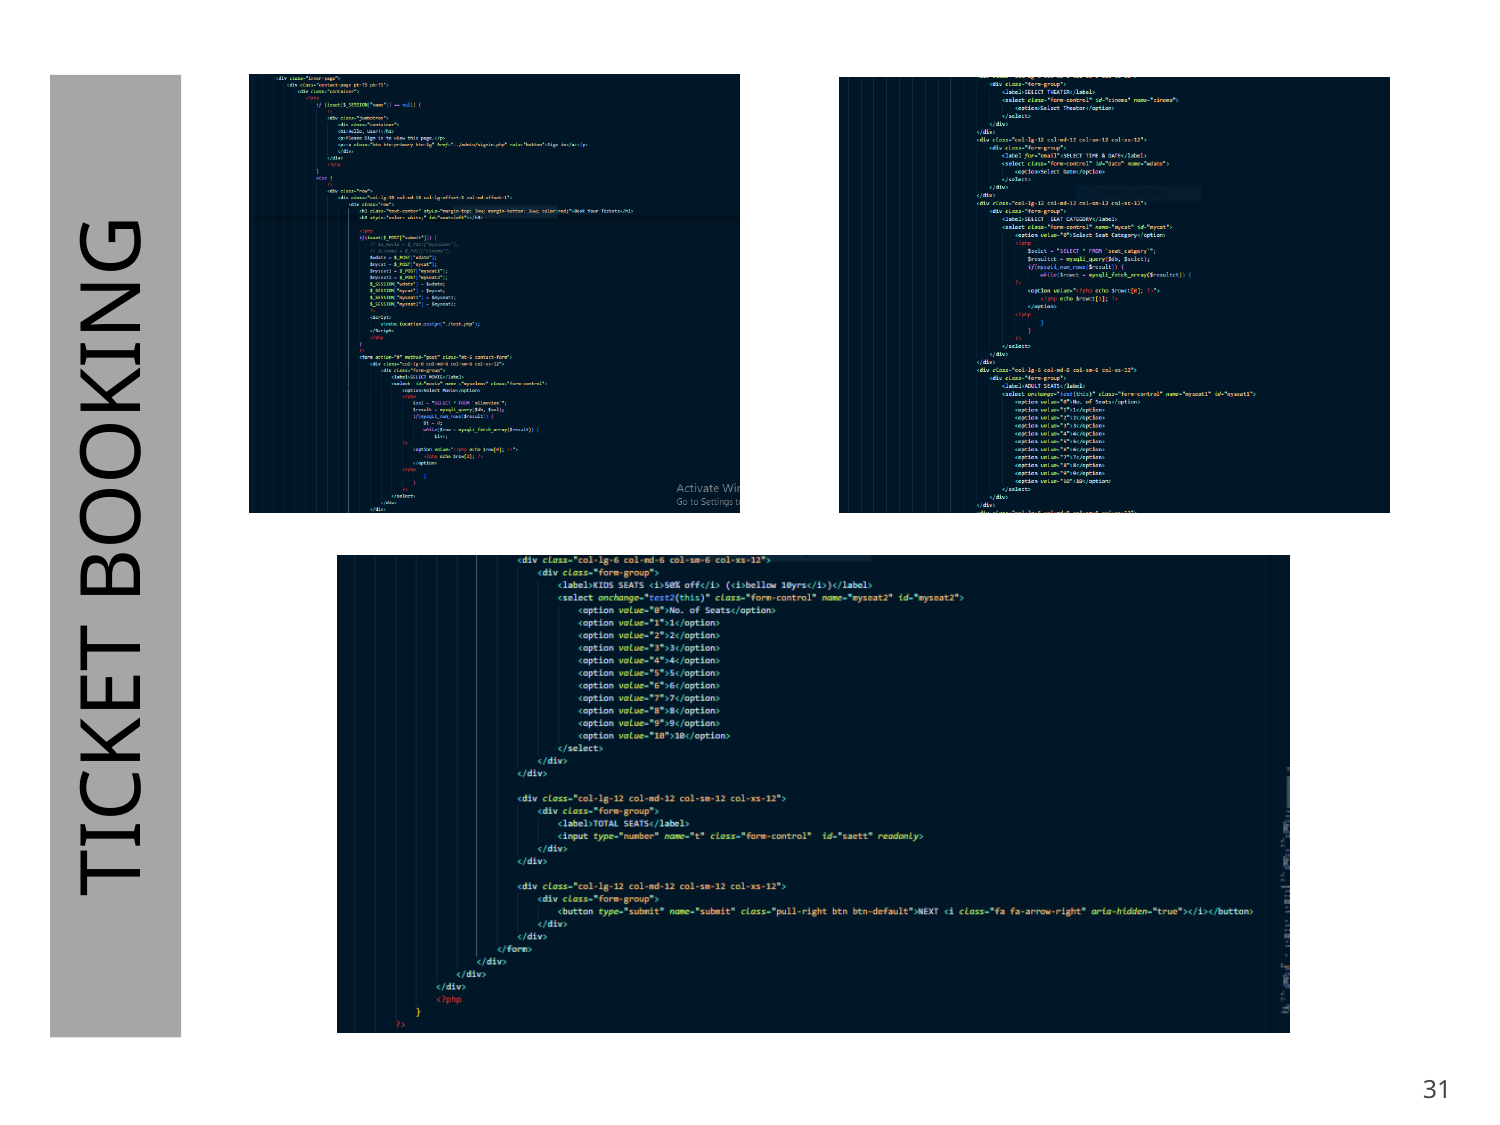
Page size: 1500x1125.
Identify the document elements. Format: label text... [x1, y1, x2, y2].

picture [839, 77, 1390, 513]
picture [249, 74, 740, 513]
slide_number 31 [1345, 1062, 1467, 1108]
picture [337, 555, 1290, 1034]
text_box TICKET BOOKING [50, 74, 182, 1038]
